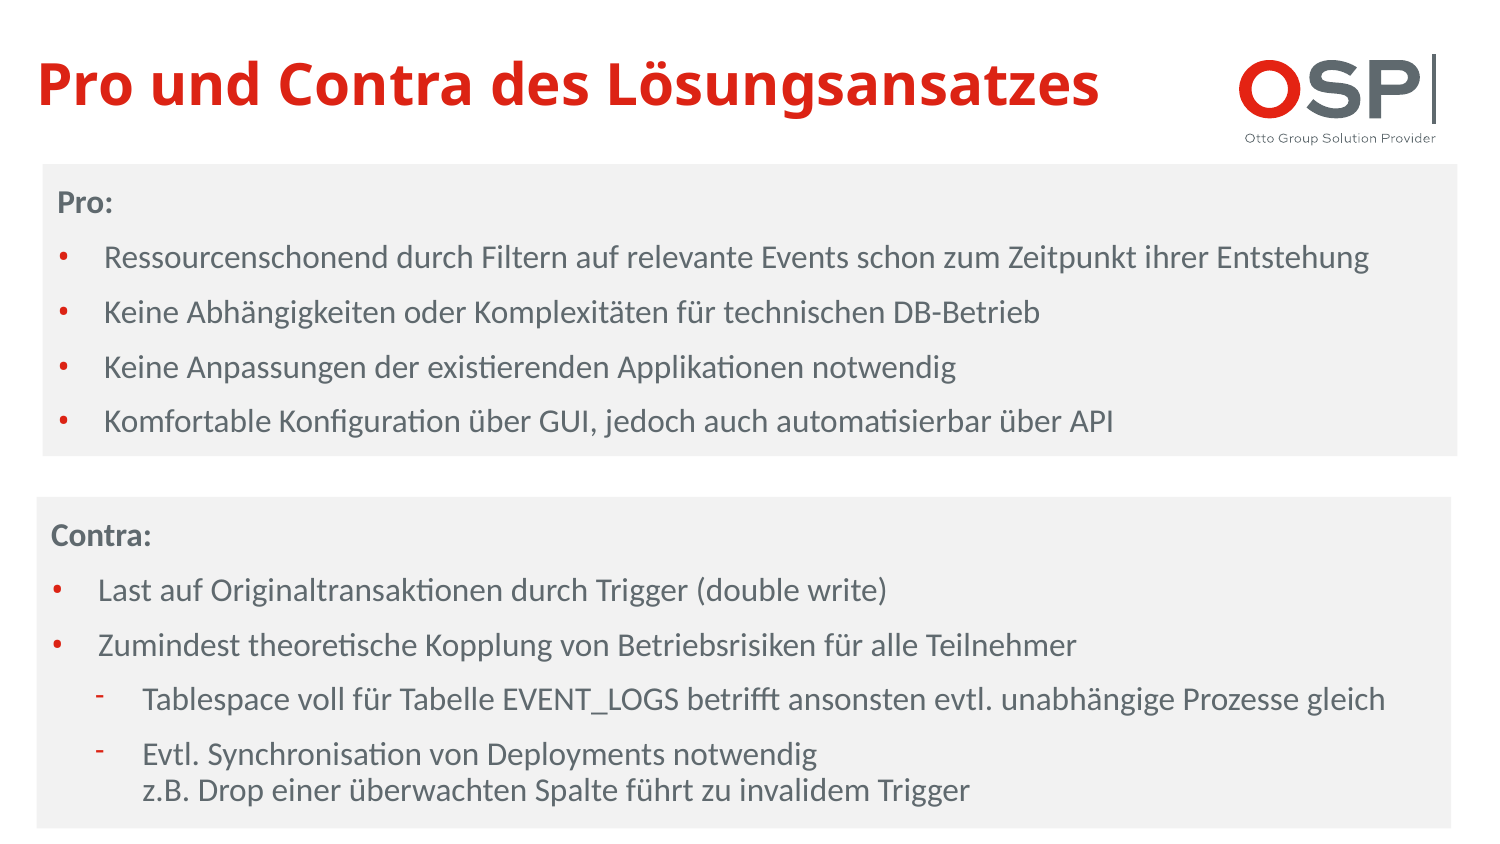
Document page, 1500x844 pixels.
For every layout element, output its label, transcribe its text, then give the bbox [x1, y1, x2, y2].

title Pro und Contra des Lösungsansatzes [36, 54, 1409, 139]
text_box Pro: Ressourcenschonend durch Filtern auf relevante Events schon zum Zeitpunkt ihrer Entstehung Keine Abhängigkeiten oder Komplexitäten für technischen DB-Betrieb Keine Anpassungen der existierenden Applikationen notwendig Komfortable Konfiguration über GUI, jedoch auch automatisierbar über API [42, 164, 1458, 457]
text_box Contra: Last auf Originaltransaktionen durch Trigger (double write) Zumindest theoretische Kopplung von Betriebsrisiken für alle Teilnehmer Tablespace voll für Tabelle EVENT_LOGS betrifft ansonsten evtl. unabhängige Prozesse gleich Evtl. Synchronisation von Deployments notwendig z.B. Drop einer überwachten Spalte führt zu invalidem Trigger [36, 496, 1452, 829]
